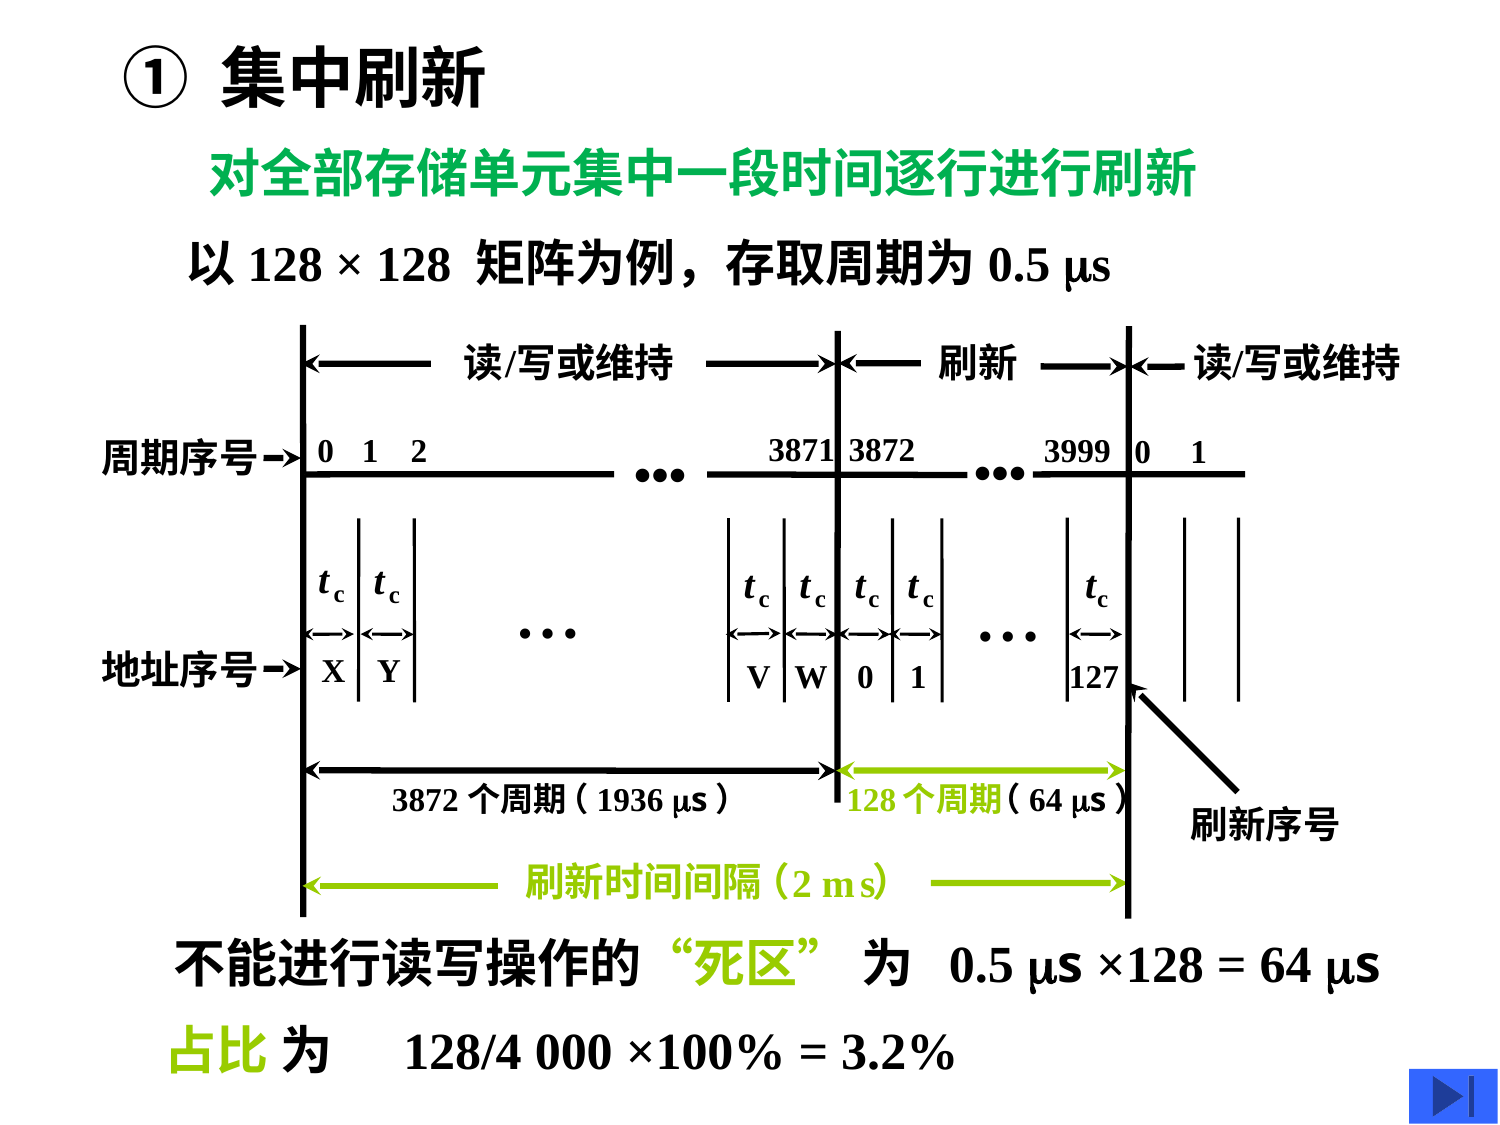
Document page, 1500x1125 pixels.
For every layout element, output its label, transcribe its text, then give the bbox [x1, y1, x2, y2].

text_box [1409, 1068, 1498, 1124]
text_box 对全部存储单元集中一段时间逐行进行刷新 [162, 118, 1410, 214]
text_box 不能进行读写操作的“死区” 为 0.5 s ×128 = 64 s [158, 923, 1477, 1001]
text_box 以128 × 128 矩阵为例，存取周期为0.5 s [171, 223, 1384, 299]
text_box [100, 324, 1402, 919]
text_box ① 集中刷新 [108, 28, 571, 124]
text_box 占比 为 128/4 000 ×100% = 3.2% [16, 1003, 1019, 1089]
